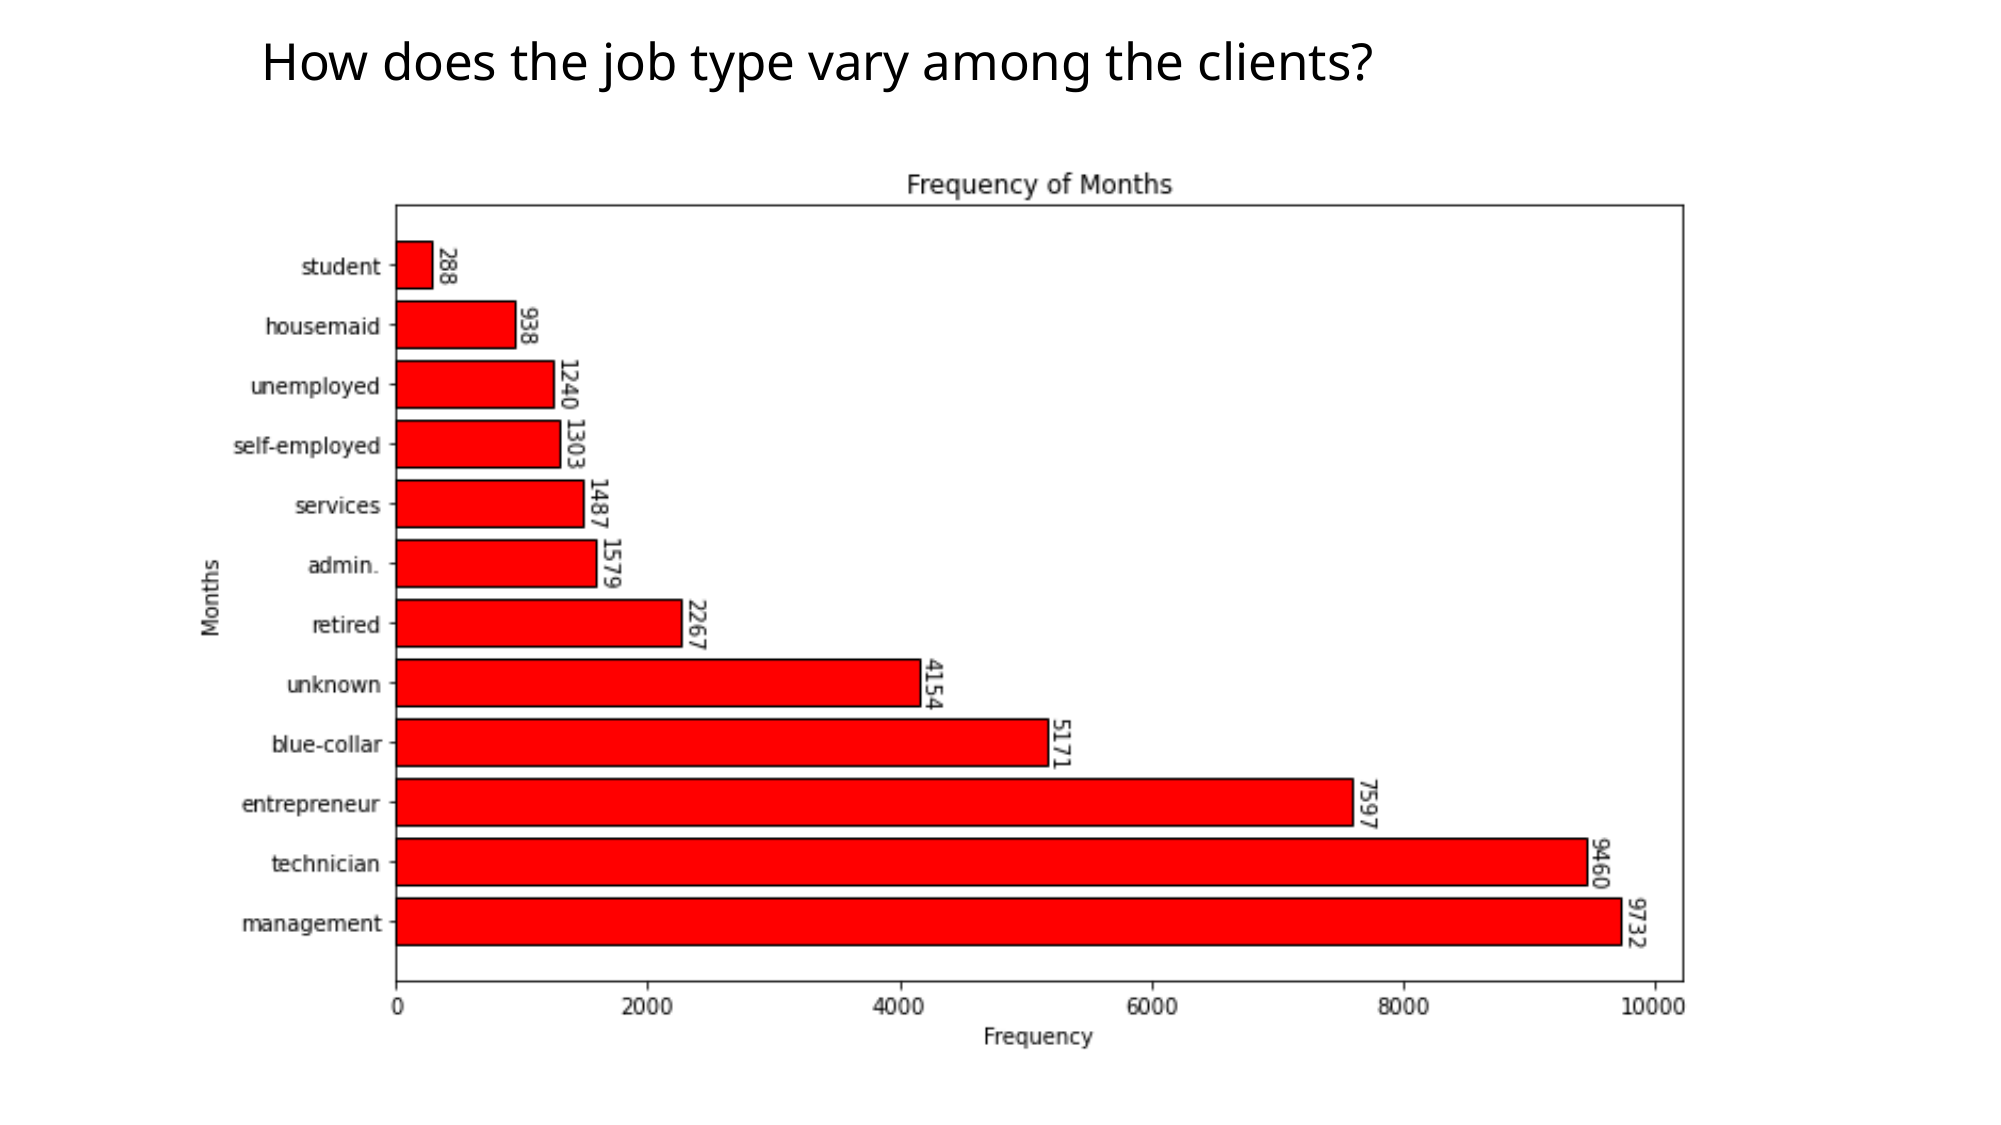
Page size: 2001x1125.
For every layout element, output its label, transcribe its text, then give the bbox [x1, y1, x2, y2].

title How does the job type vary among the clients? [246, 28, 1972, 99]
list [186, 157, 1703, 1062]
